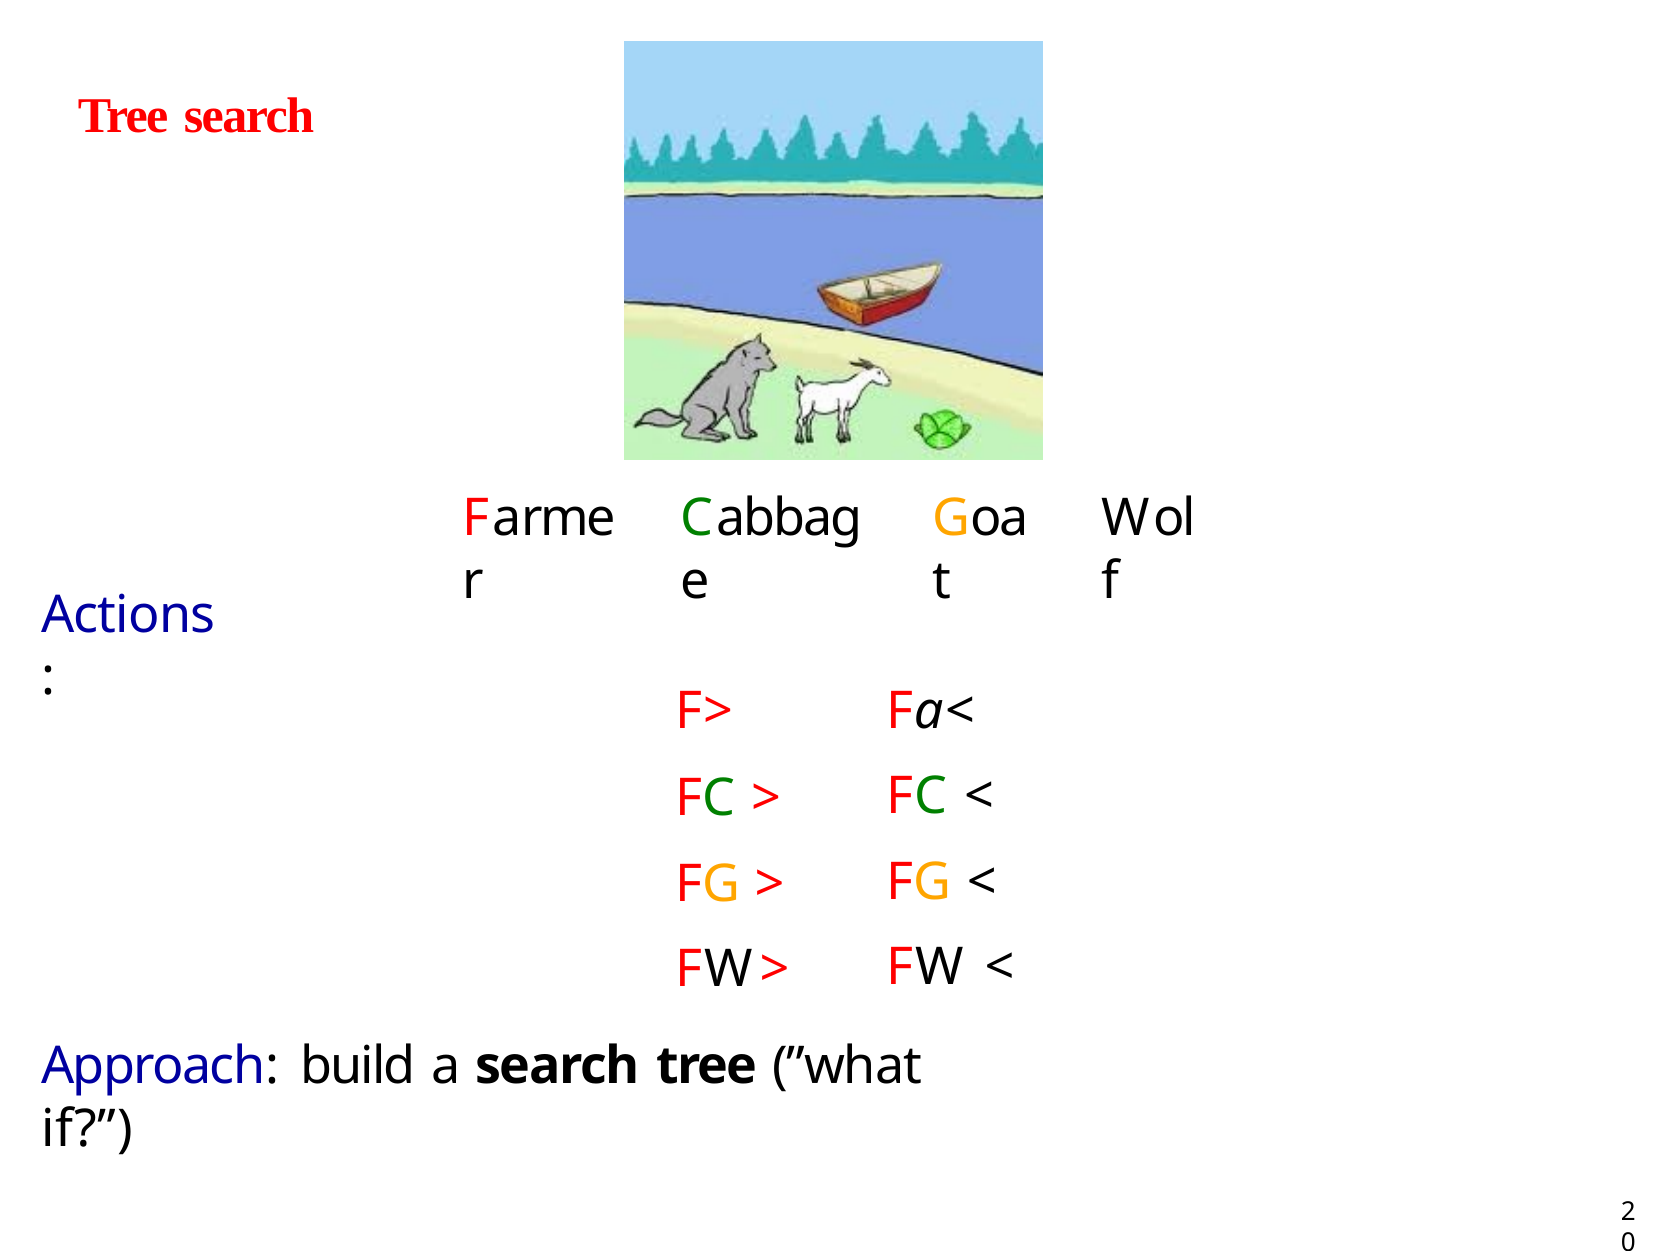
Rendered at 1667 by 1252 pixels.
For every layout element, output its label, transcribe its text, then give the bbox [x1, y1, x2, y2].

text_box Cabbage [678, 480, 873, 609]
text_box Goat [930, 480, 1041, 609]
text_box Fa< FC < FG < FW < [883, 651, 1019, 996]
title Farmer [460, 480, 621, 693]
picture [624, 41, 1044, 460]
text_box Approach: build a search tree (”what if?”) [39, 1028, 1019, 1157]
text_box F> FC > FG > FW> [673, 651, 834, 998]
text_box Actions: [39, 577, 223, 706]
text_box Tree search [39, 75, 571, 151]
text_box Wolf [1099, 480, 1208, 609]
text_box 20 [1618, 1191, 1650, 1251]
